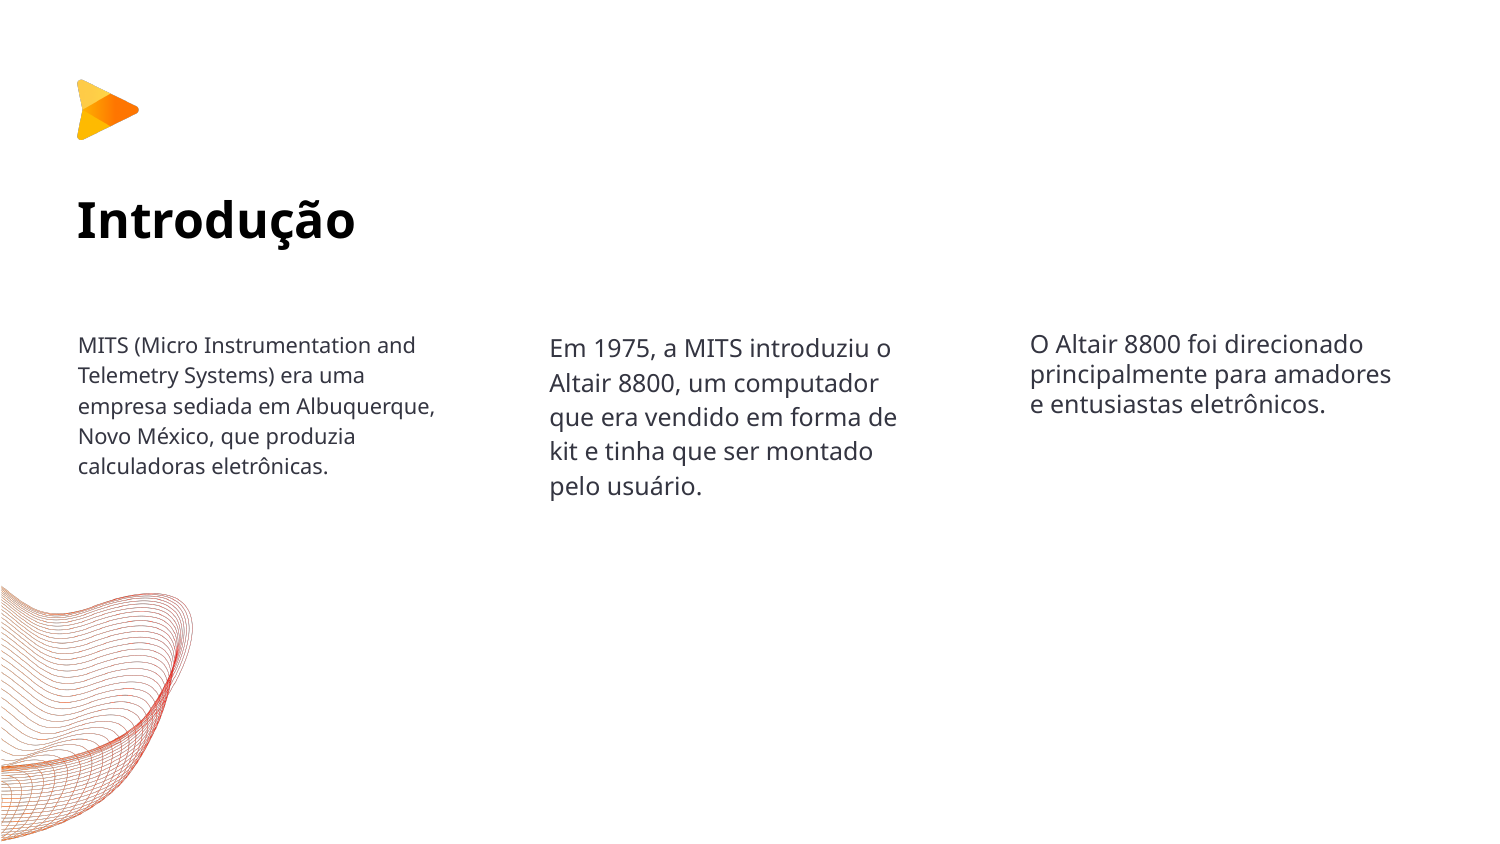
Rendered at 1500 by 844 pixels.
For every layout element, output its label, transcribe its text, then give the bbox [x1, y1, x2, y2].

picture [1, 518, 193, 844]
subtitle Em 1975, a MITS introduziu o Altair 8800, um computador que era vendido em forma de kit e tinha que ser montado pelo usuário. [534, 313, 944, 378]
picture [76, 78, 139, 140]
subtitle O Altair 8800 foi direcionado principalmente para amadores e entusiastas eletrônicos. [1014, 313, 1420, 378]
title Introdução [62, 165, 1335, 271]
subtitle MITS (Micro Instrumentation and Telemetry Systems) era uma empresa sediada em Albuquerque, Novo México, que produzia calculadoras eletrônicas. ​ [62, 313, 468, 380]
